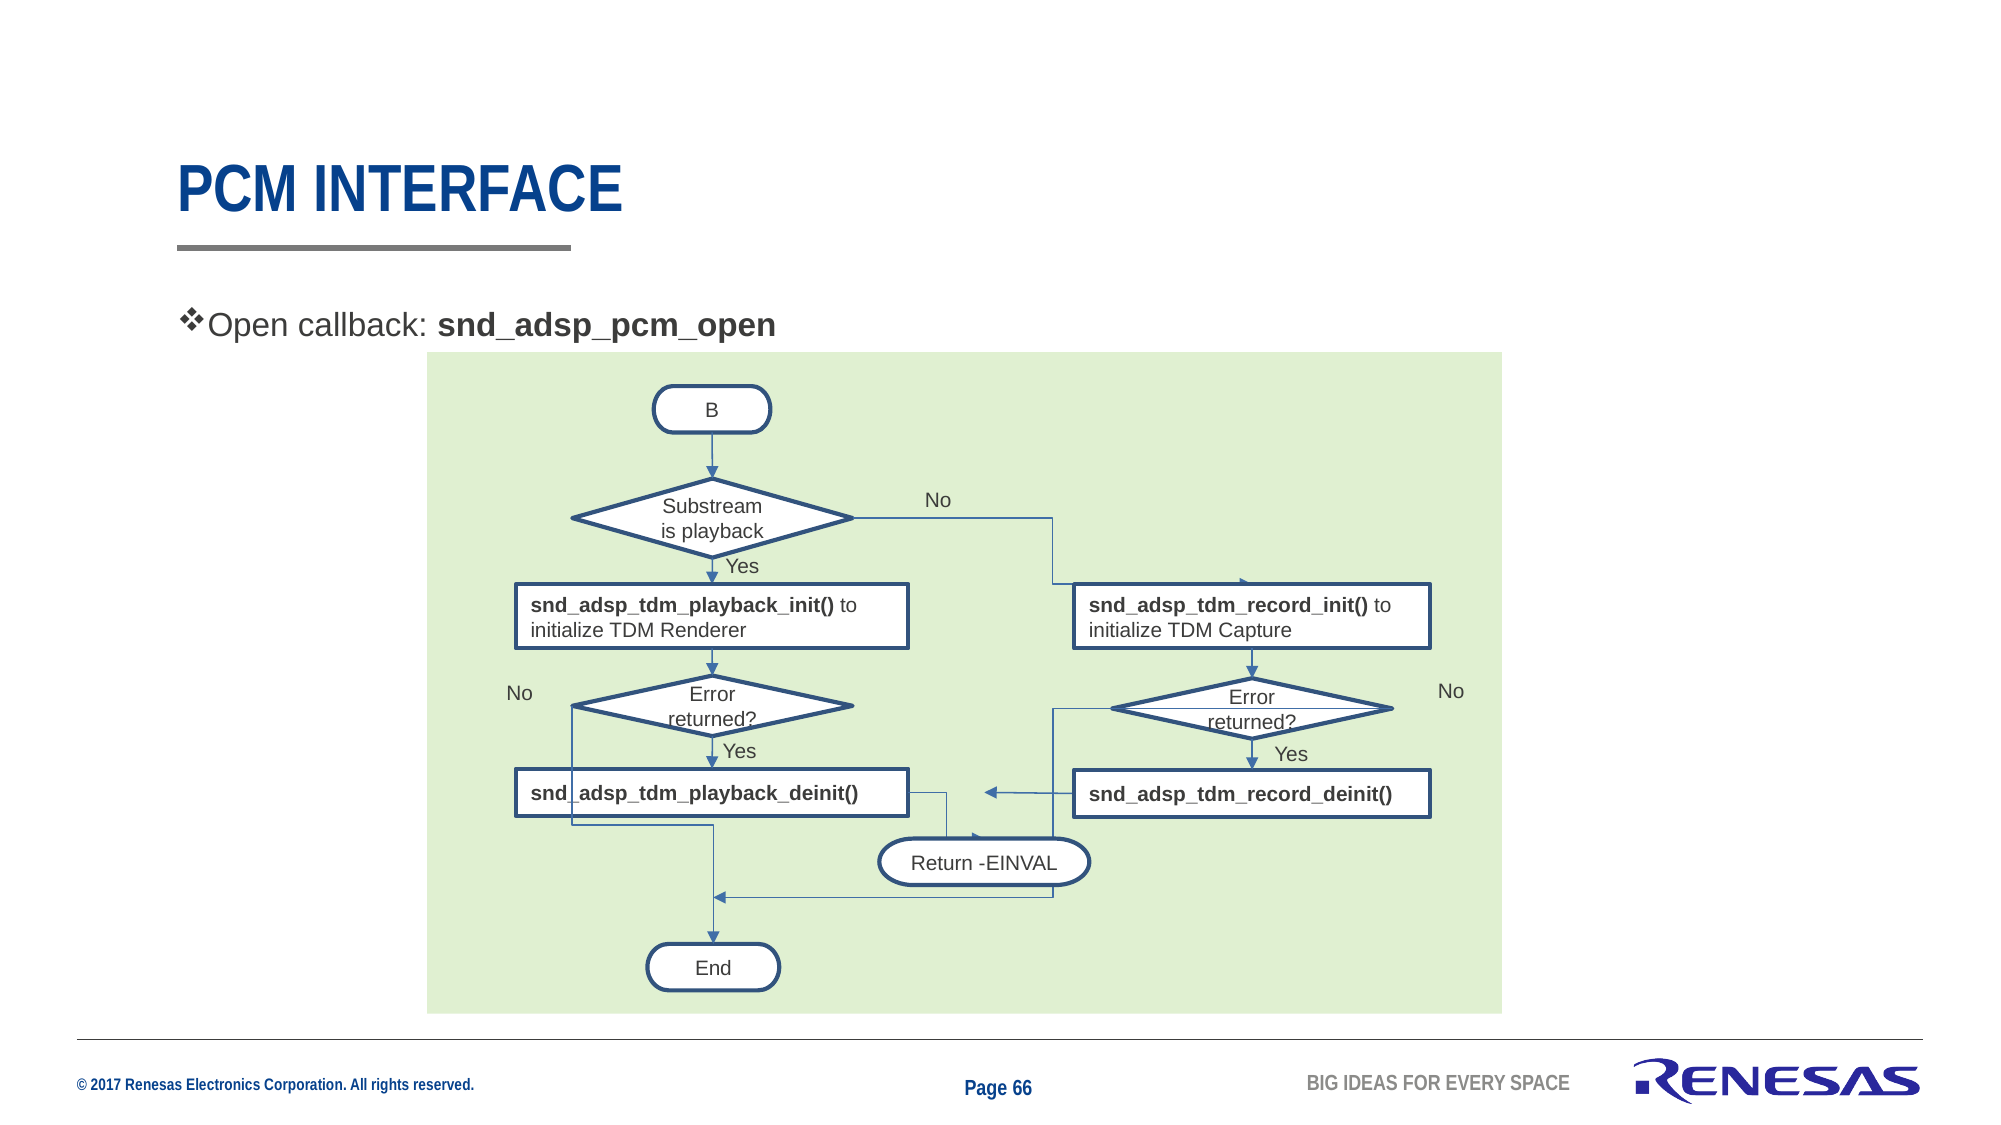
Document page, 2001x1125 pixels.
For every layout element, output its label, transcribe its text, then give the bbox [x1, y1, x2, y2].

slide_number Page 66 [964, 1073, 1075, 1100]
picture [1631, 1056, 1923, 1106]
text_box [426, 351, 1503, 1014]
title PCM INTERFACE [177, 153, 1654, 227]
list Open callback: snd_adsp_pcm_open [177, 295, 987, 409]
